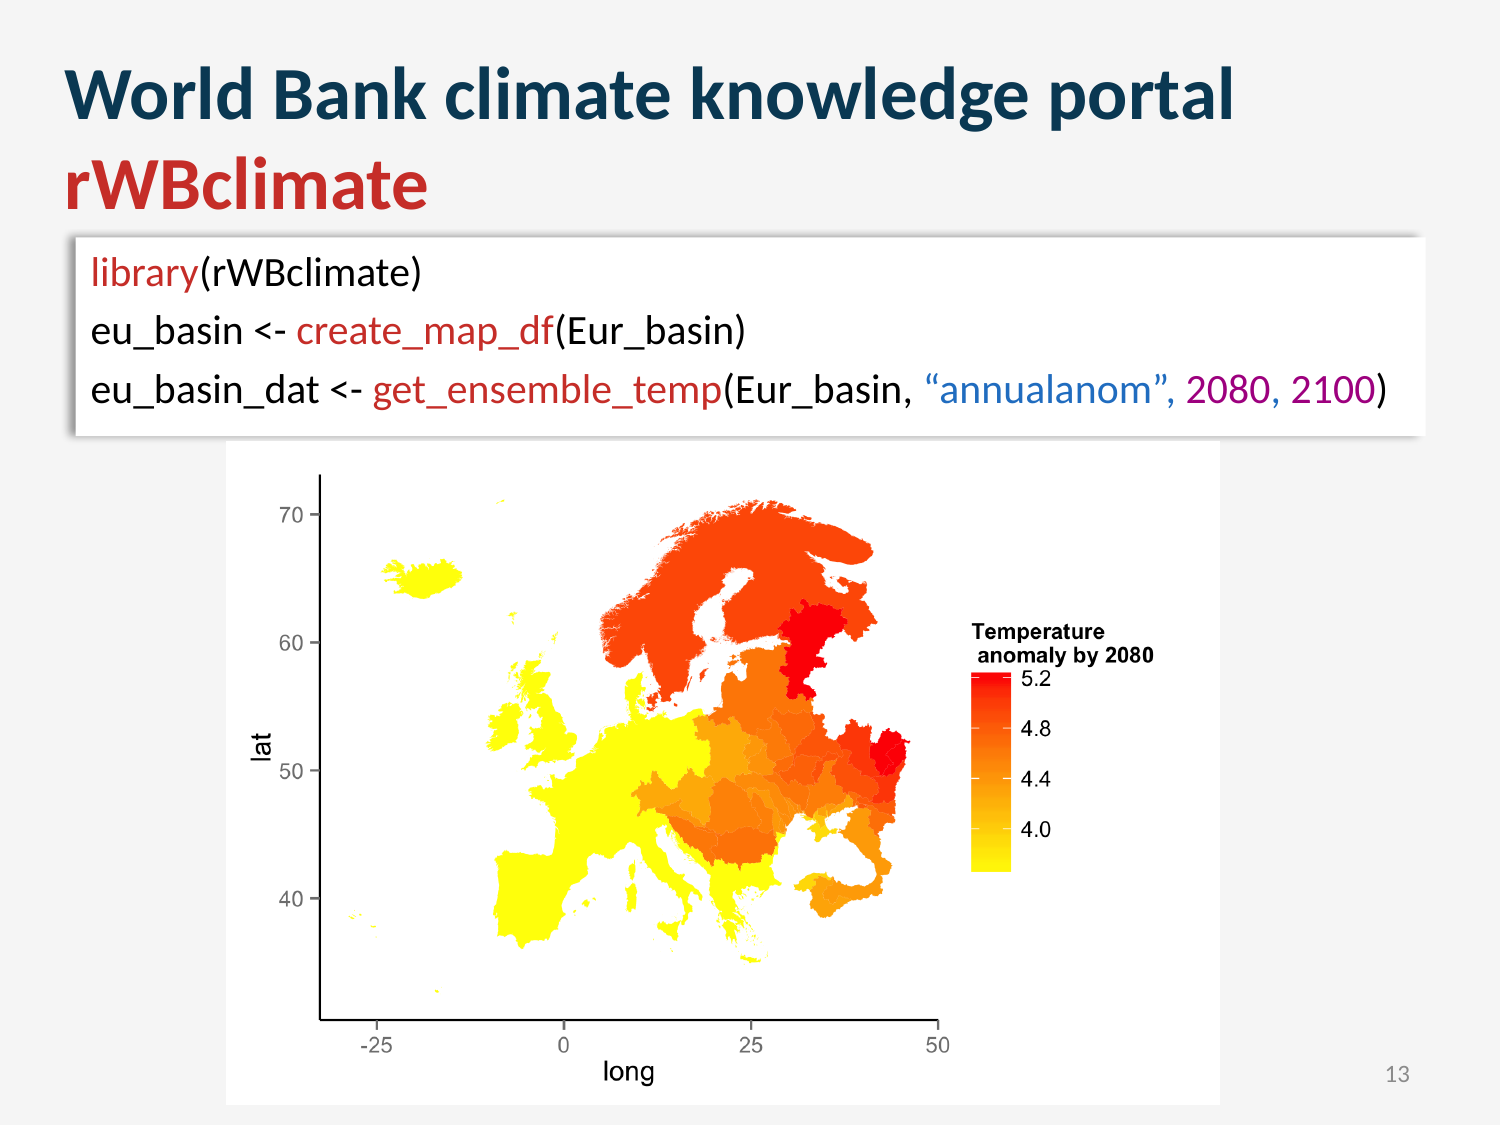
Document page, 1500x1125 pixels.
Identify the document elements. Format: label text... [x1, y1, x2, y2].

text_box World Bank climate knowledge portal rWBclimate [49, 37, 1400, 233]
slide_number 13 [1226, 1042, 1425, 1103]
picture [225, 441, 1220, 1105]
list library(rWBclimate) eu_basin <- create_map_df(Eur_basin) eu_basin_dat <- get_ensemble_temp(Eur_basin, “annualanom”, 2080, 2100) [75, 237, 1426, 437]
